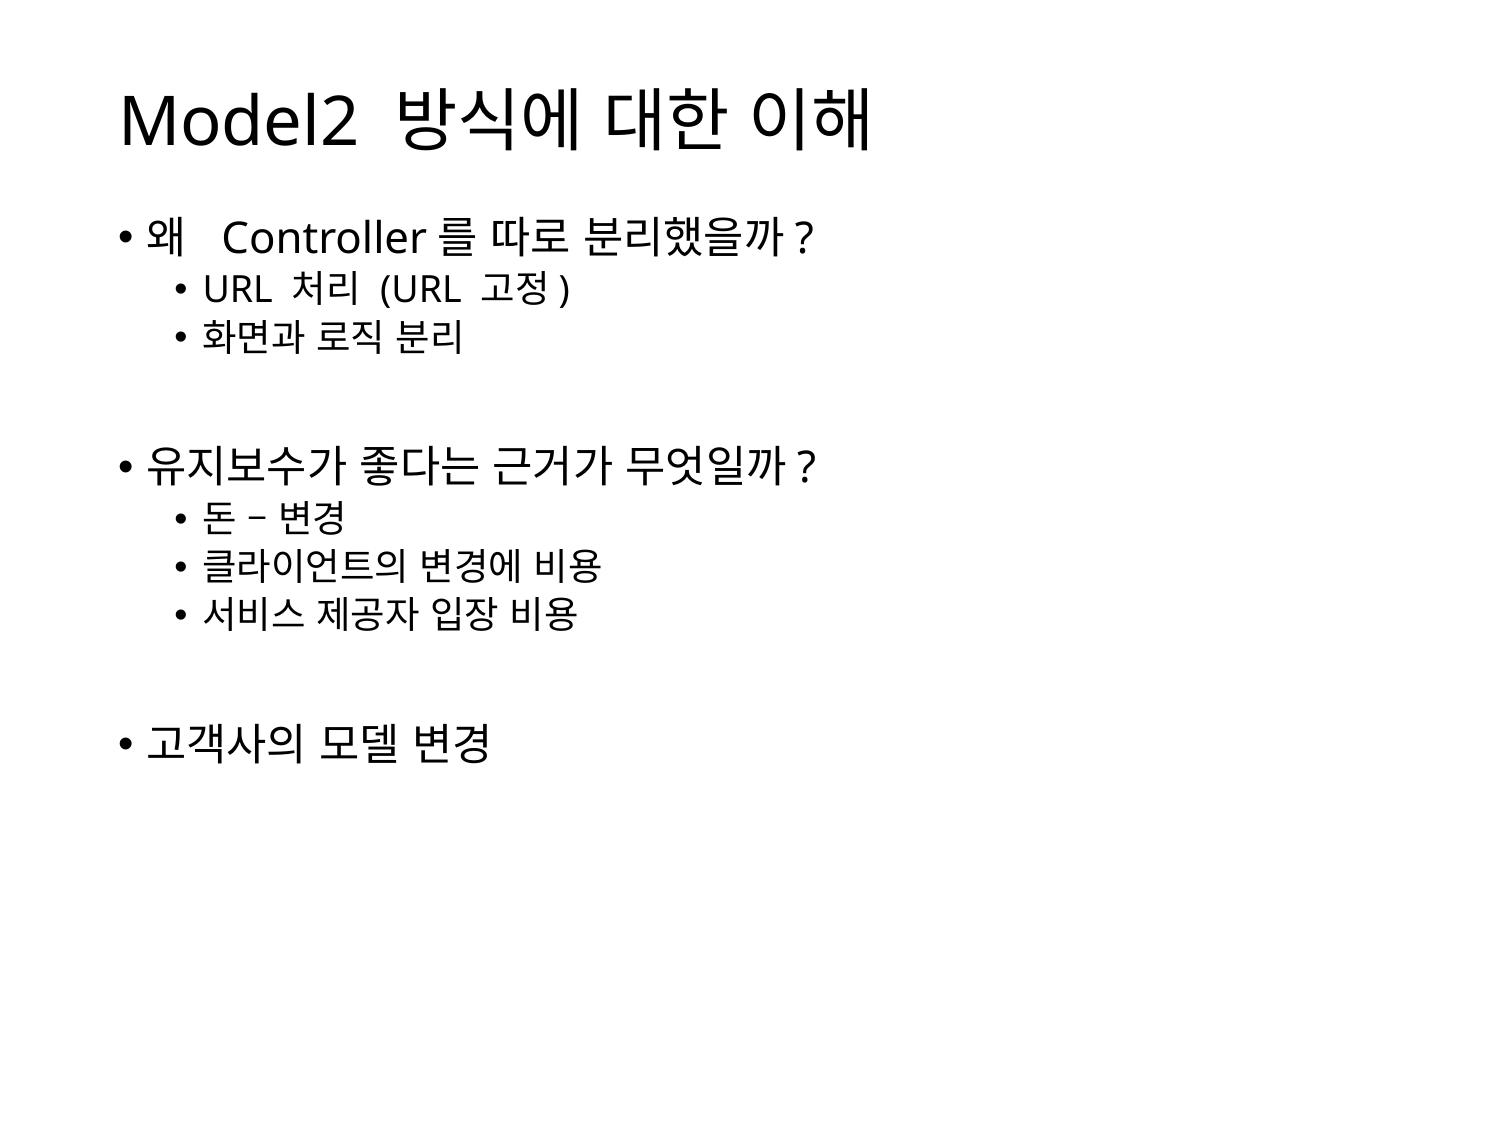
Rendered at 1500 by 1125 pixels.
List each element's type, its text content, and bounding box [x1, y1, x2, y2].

list 왜 Controller를 따로 분리했을까? URL 처리 (URL 고정) 화면과 로직 분리 유지보수가 좋다는 근거가 무엇일까? 돈 – 변경 클라이언트의 변경에 비용 서비스 제공자 입장 비용 고객사의 모델 변경 [103, 208, 1397, 1014]
title Model2 방식에 대한 이해 [103, 59, 1397, 188]
